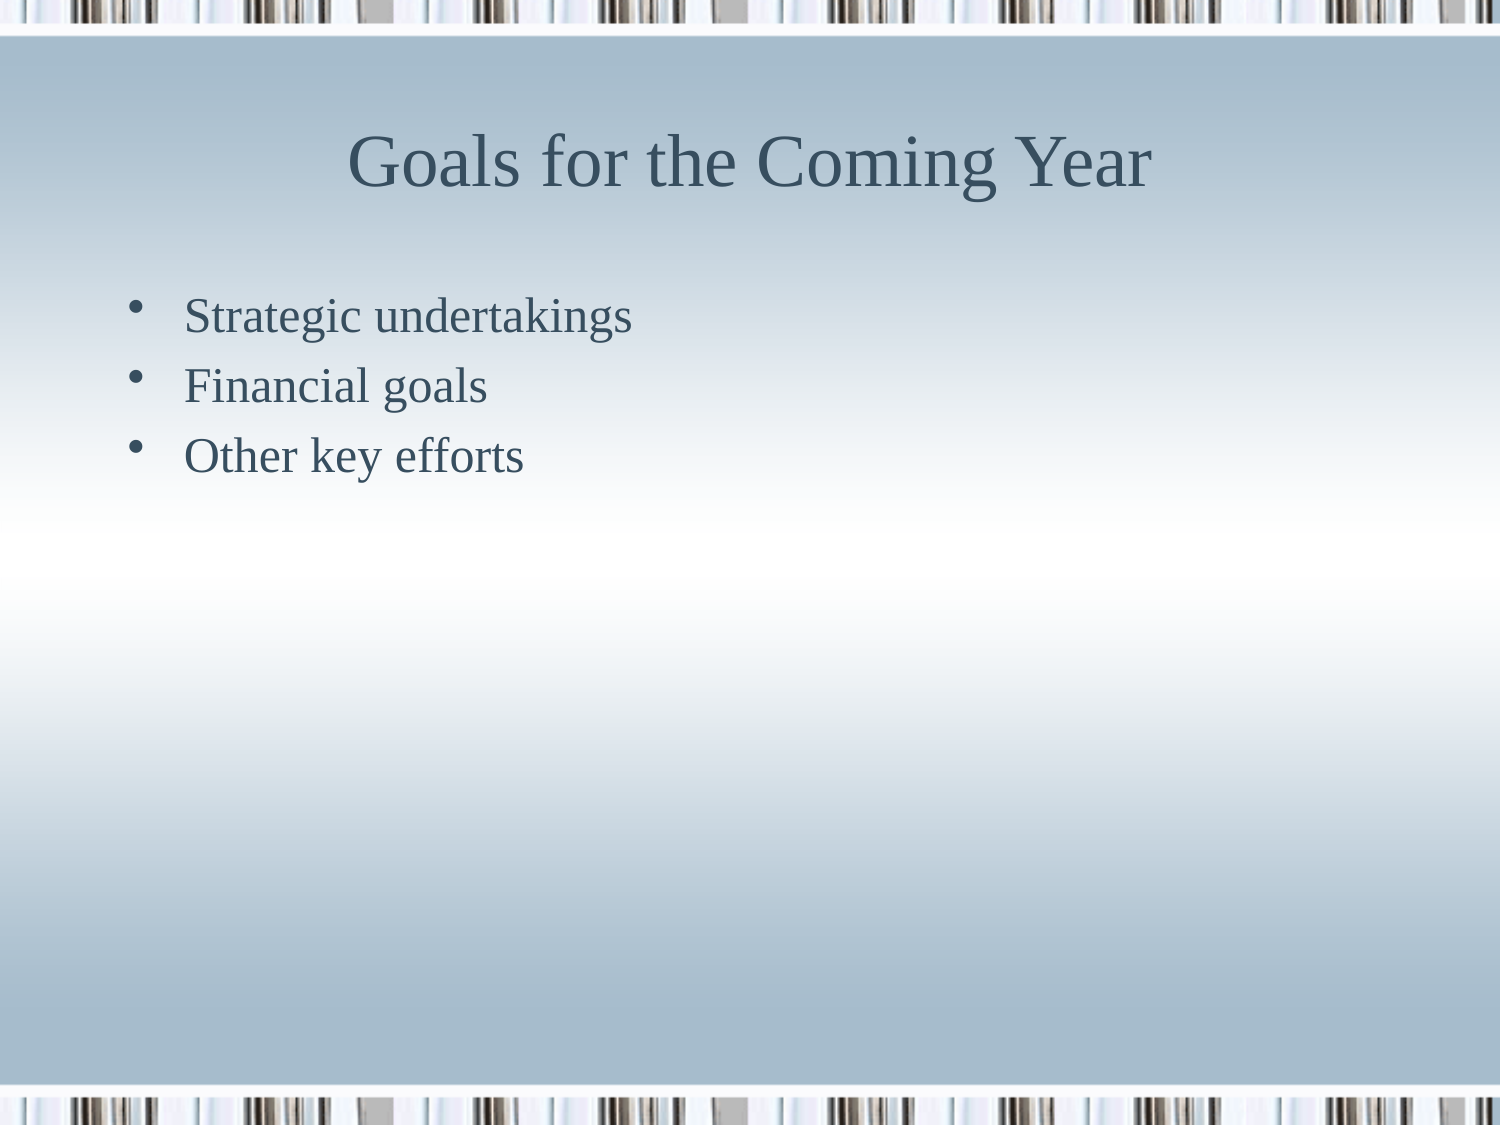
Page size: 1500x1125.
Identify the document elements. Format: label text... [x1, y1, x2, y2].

list Strategic undertakings Financial goals Other key efforts [112, 274, 1388, 988]
title Goals for the Coming Year [112, 74, 1388, 238]
picture [0, 0, 1500, 1125]
